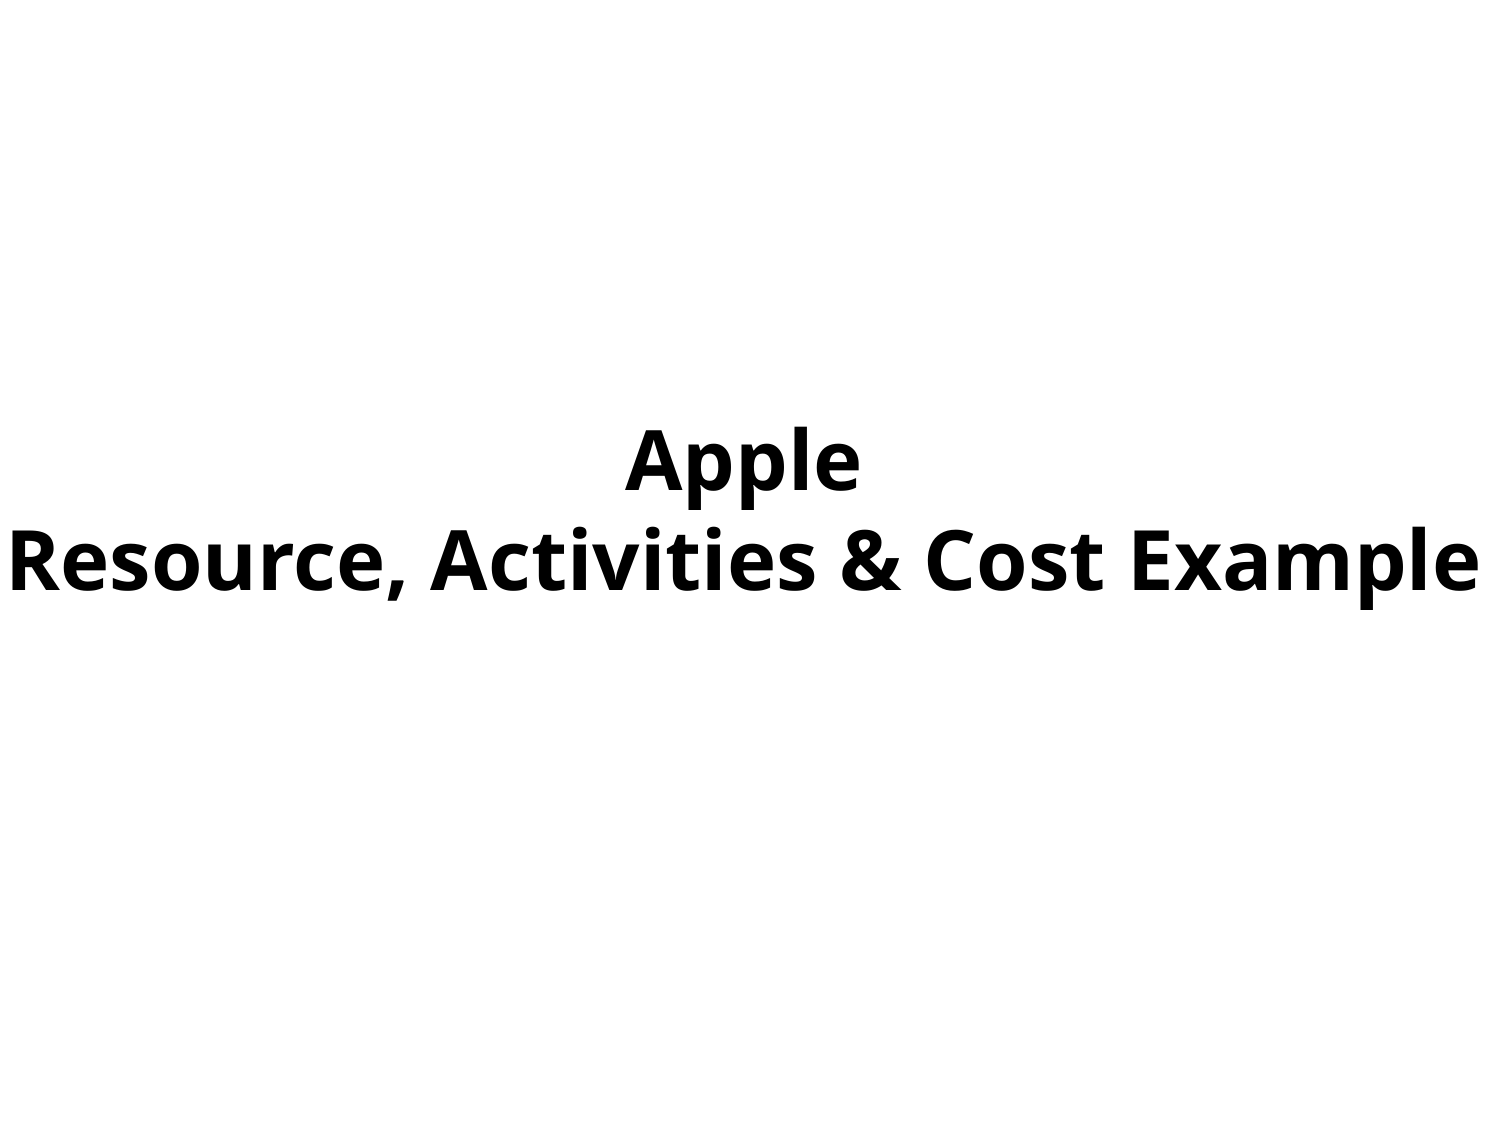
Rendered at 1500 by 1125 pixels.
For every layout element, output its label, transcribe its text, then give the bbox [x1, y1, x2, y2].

text_box Apple Resource, Activities & Cost Example [5, 407, 1483, 608]
